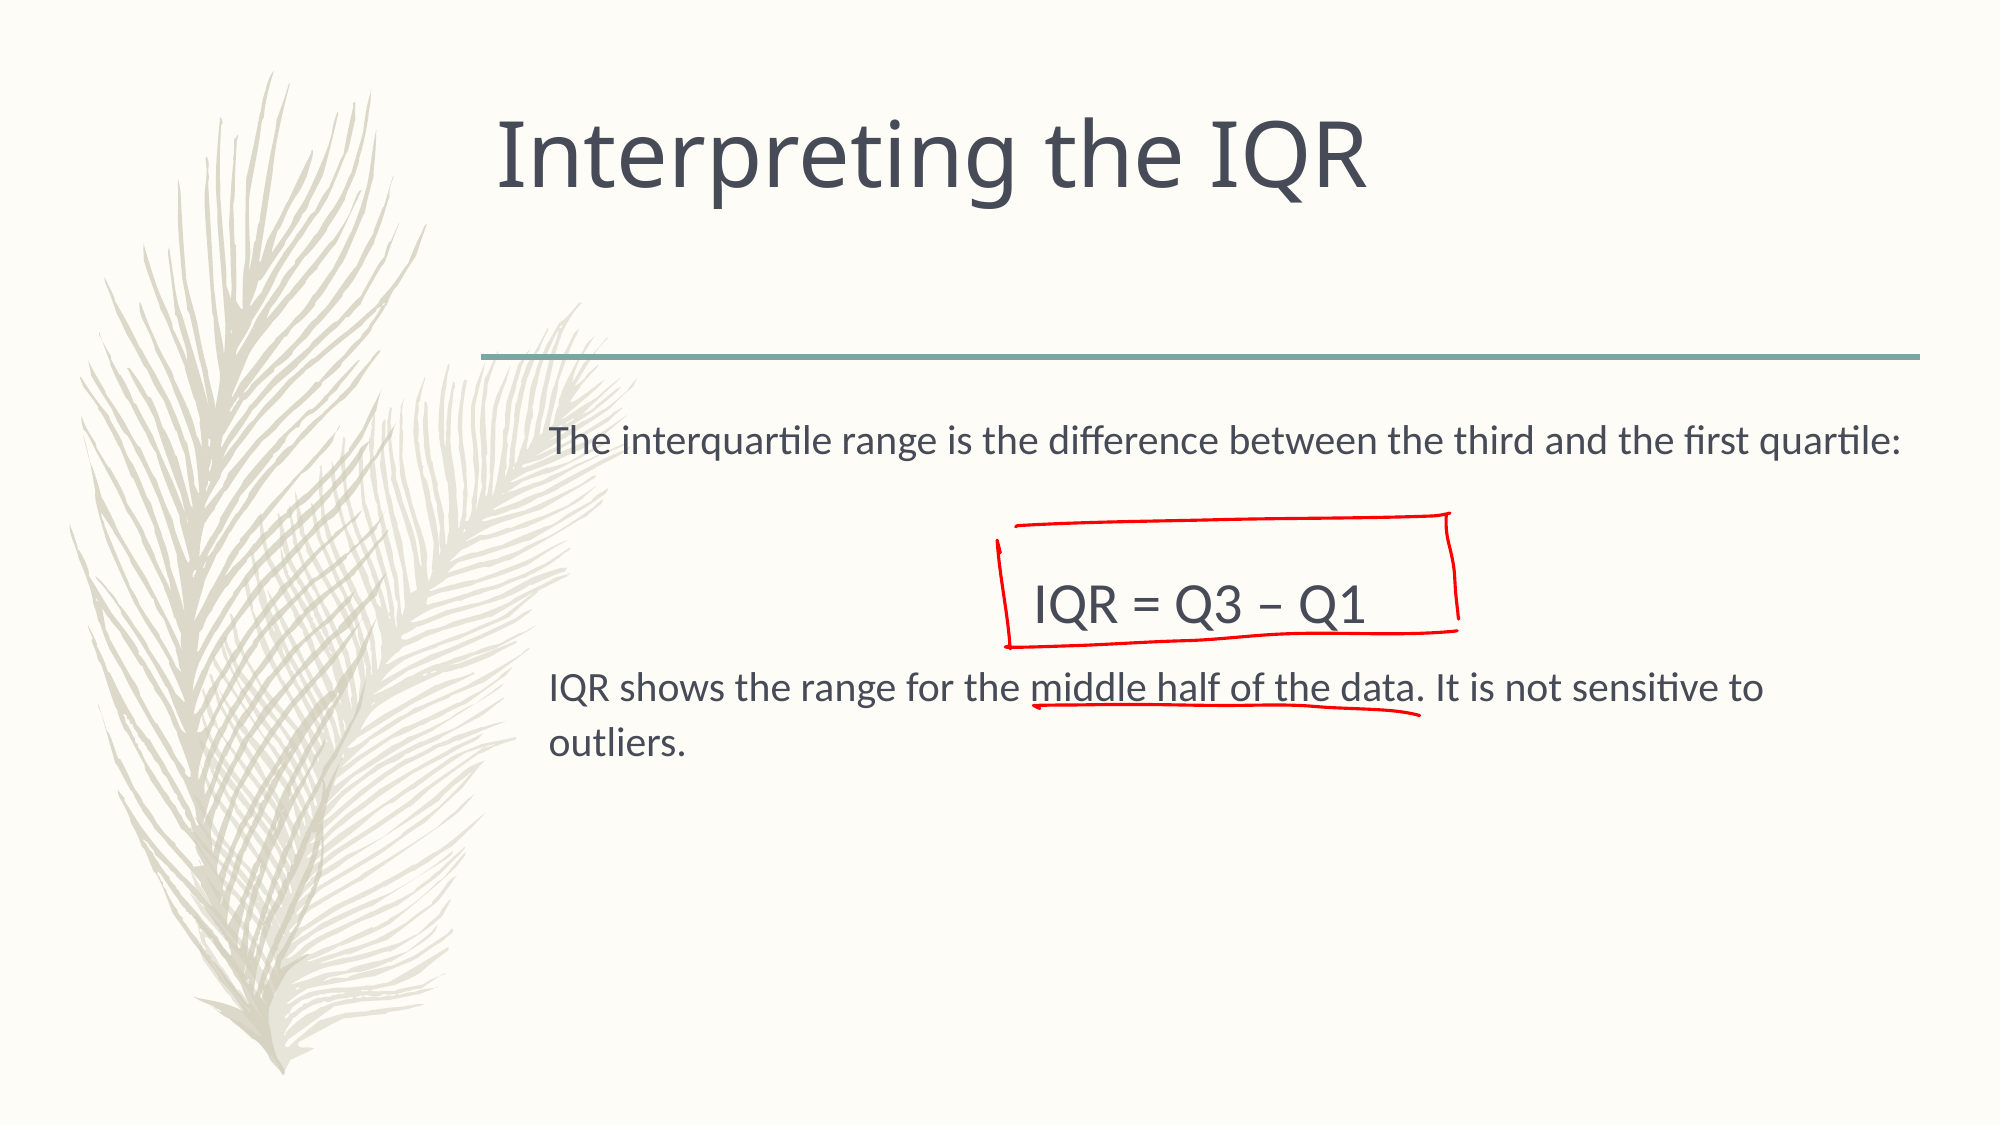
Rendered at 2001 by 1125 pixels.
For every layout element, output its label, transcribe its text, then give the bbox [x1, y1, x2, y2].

list The interquartile range is the difference between the third and the first quartile: IQR = Q3 – Q1 IQR shows the range for the middle half of the data. It is not sensitive to outliers. [481, 399, 1920, 999]
title Interpreting the IQR [481, 93, 1920, 350]
